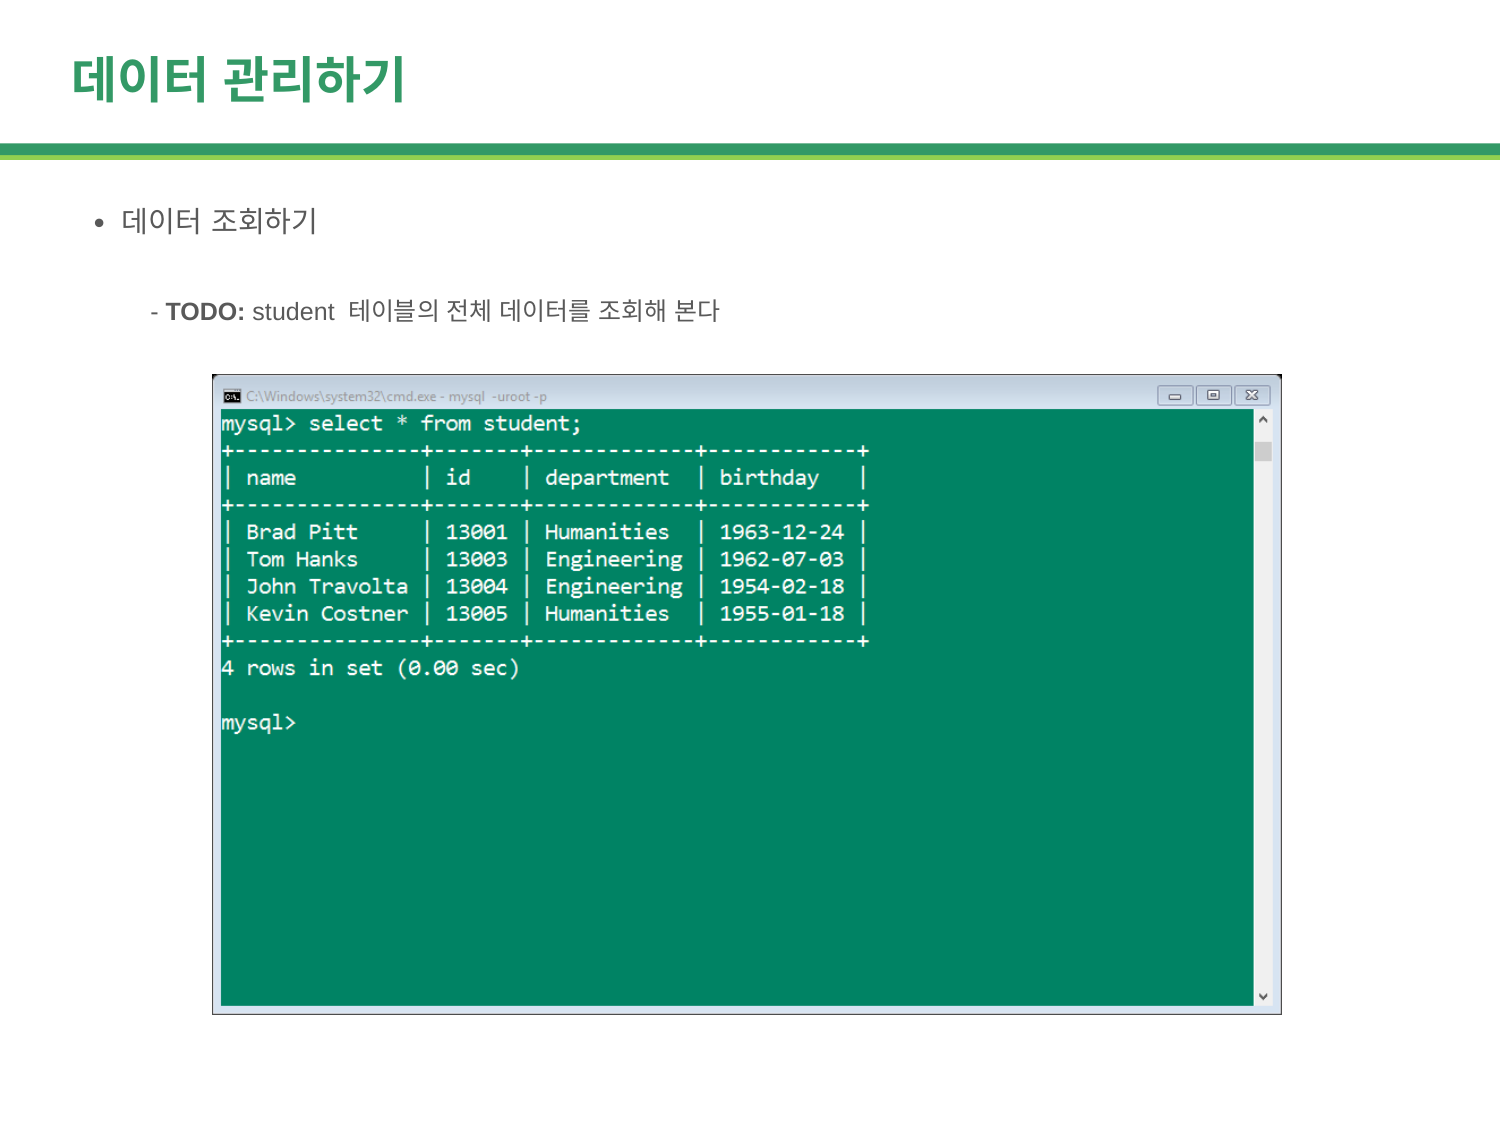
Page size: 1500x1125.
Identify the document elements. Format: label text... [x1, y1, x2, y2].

text_box [0, 157, 1500, 162]
text_box [0, 141, 1500, 157]
text_box - TODO: student 테이블의 전체 데이터를 조회해 본다 [135, 287, 1472, 333]
picture [212, 373, 1282, 1015]
text_box ∙ 데이터 조회하기 [75, 196, 1412, 246]
text_box 데이터 관리하기 [57, 41, 423, 116]
